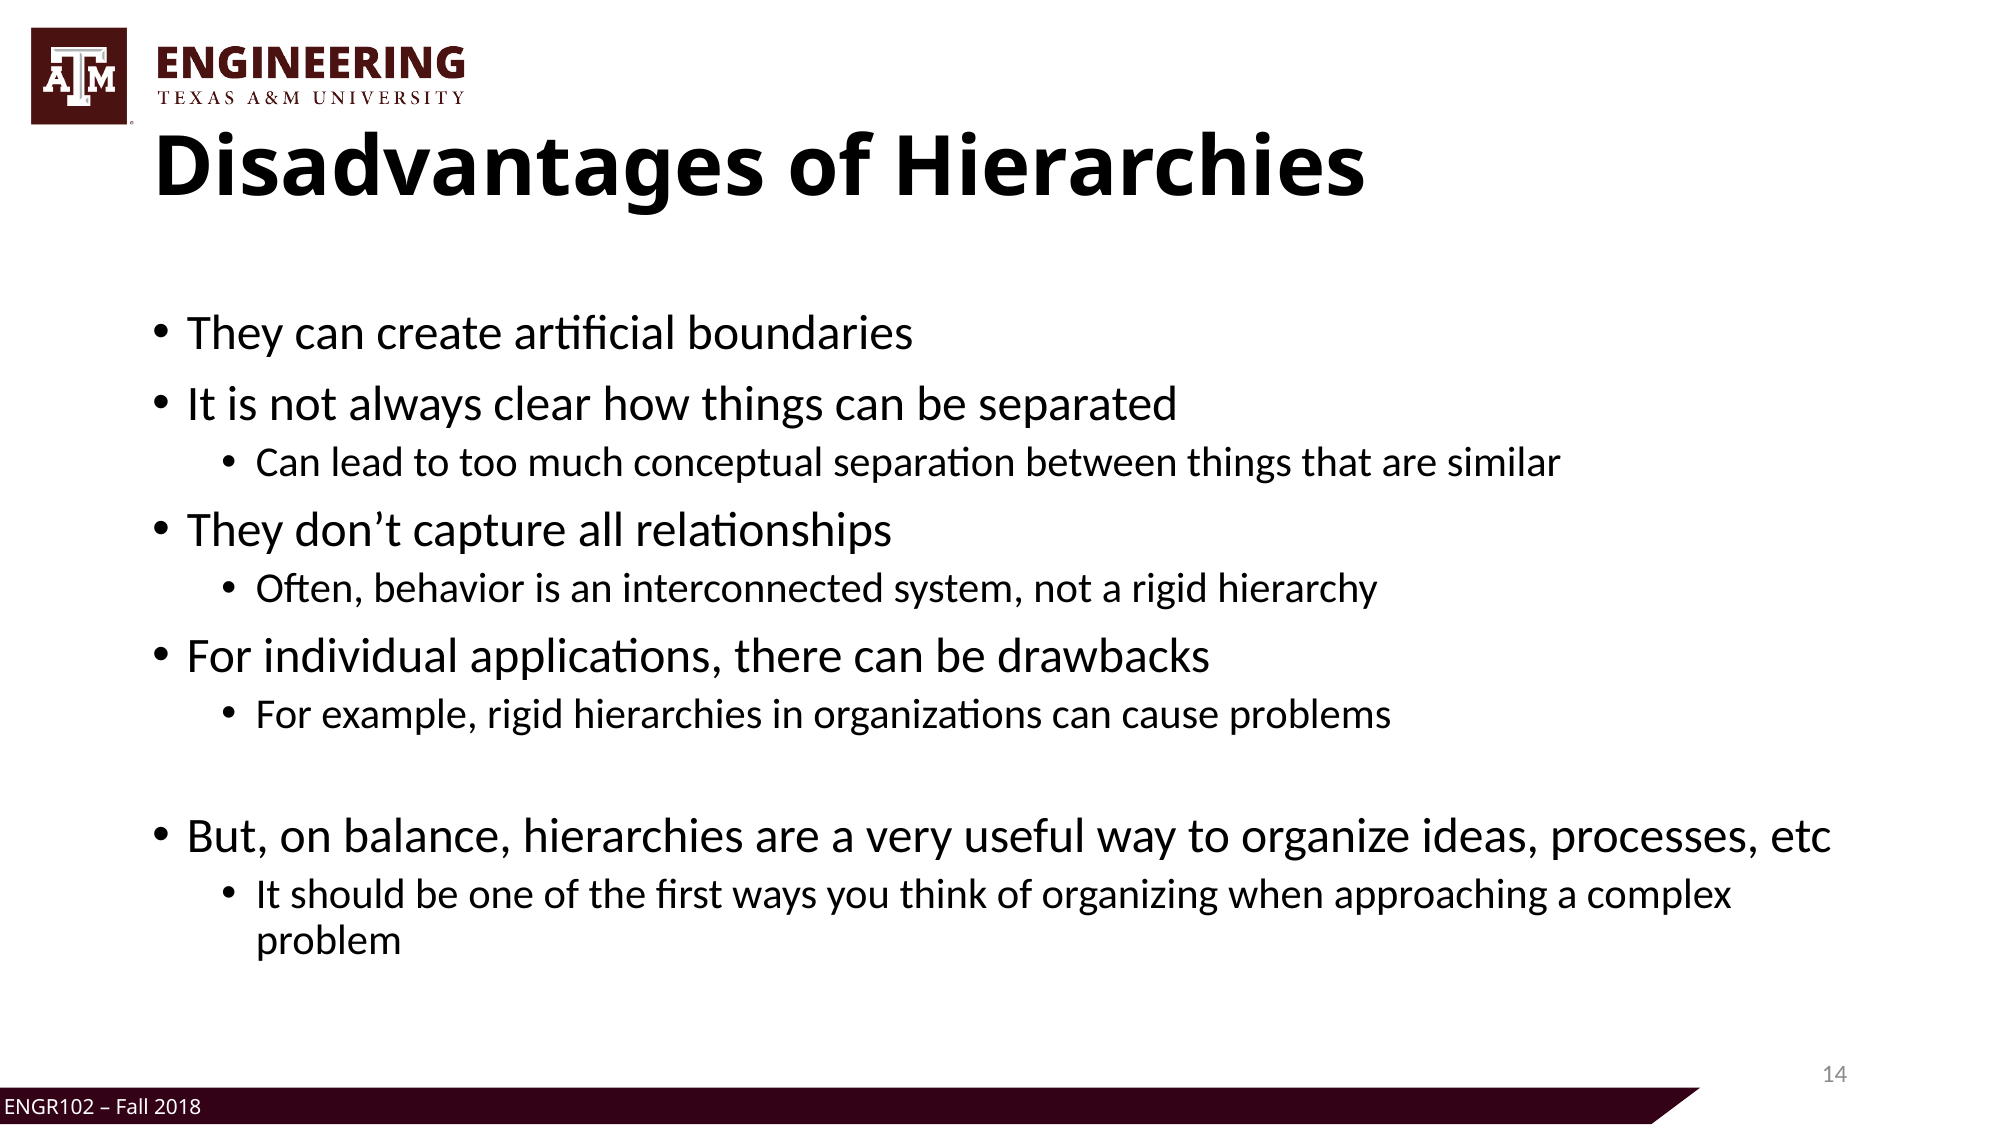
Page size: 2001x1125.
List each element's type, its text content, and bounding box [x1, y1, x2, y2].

title Disadvantages of Hierarchies [137, 59, 1863, 278]
picture [24, 21, 474, 130]
slide_number 14 [1412, 1042, 1863, 1103]
list They can create artificial boundaries It is not always clear how things can be separated Can lead to too much conceptual separation between things that are similar They don’t capture all relationships Often, behavior is an interconnected system, not a rigid hierarchy For individual applications, there can be drawbacks For example, rigid hierarchies in organizations can cause problems But, on balance, hierarchies are a very useful way to organize ideas, processes, etc It should be one of the first ways you think of organizing when approaching a complex problem [137, 299, 1863, 1014]
